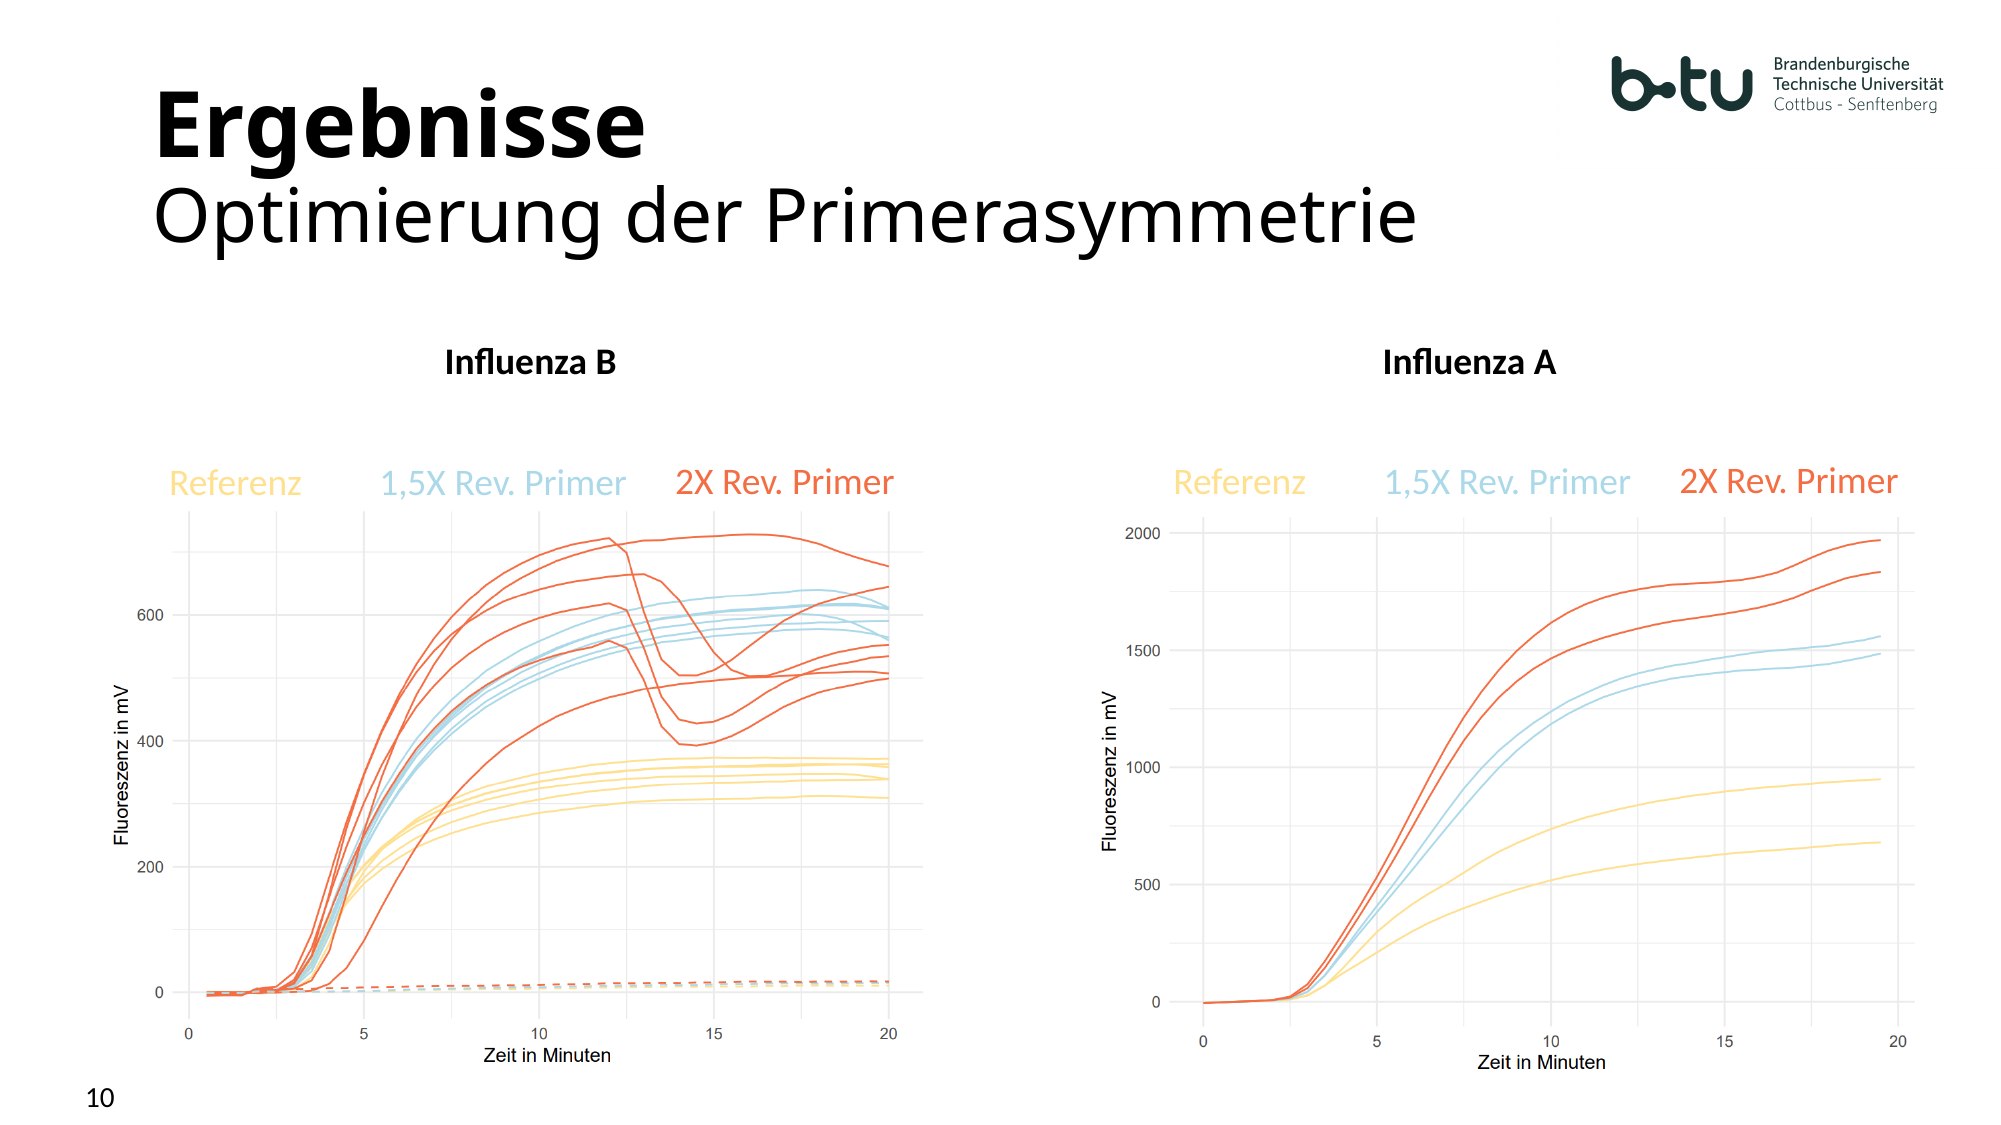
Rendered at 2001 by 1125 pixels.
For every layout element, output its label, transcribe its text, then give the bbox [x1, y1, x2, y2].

picture [1095, 511, 1919, 1074]
text_box 10 [70, 1070, 130, 1121]
text_box 2X Rev. Primer [1664, 448, 1914, 509]
text_box Influenza B [429, 329, 632, 390]
picture [108, 502, 927, 1066]
title Ergebnisse Optimierung der Primerasymmetrie [137, 59, 1863, 278]
text_box 1,5X Rev. Primer [364, 450, 643, 502]
text_box Referenz [154, 450, 318, 502]
text_box 2X Rev. Primer [660, 449, 910, 502]
text_box 1,5X Rev. Primer [1368, 449, 1647, 510]
picture [1555, 0, 2000, 170]
text_box Influenza A [1368, 329, 1572, 390]
text_box Referenz [1158, 449, 1322, 510]
